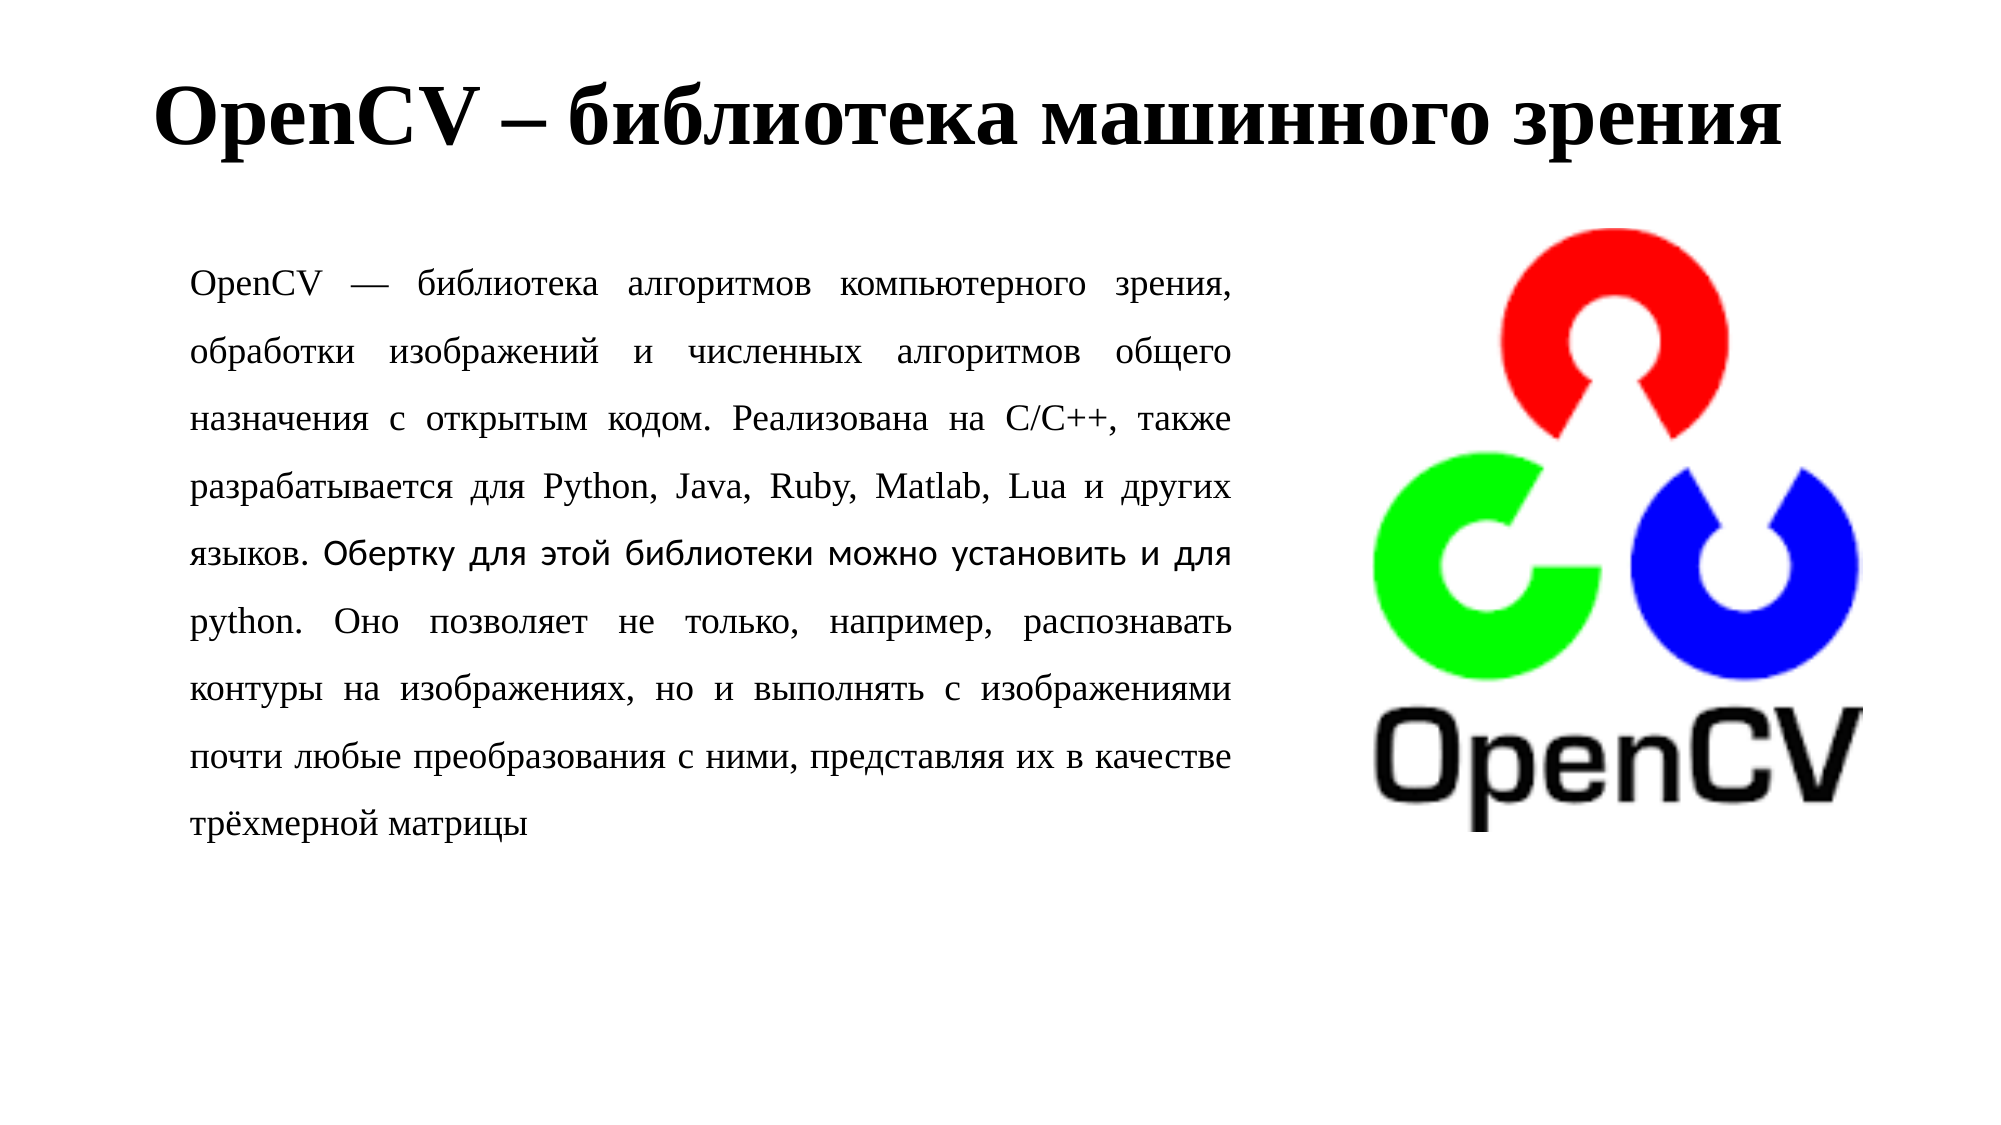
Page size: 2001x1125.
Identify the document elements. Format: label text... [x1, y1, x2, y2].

picture [1372, 228, 1863, 832]
title OpenCV – библиотека машинного зрения [137, 59, 1863, 278]
list OpenCV — библиотека алгоритмов компьютерного зрения, обработки изображений и численных алгоритмов общего назначения с открытым кодом. Реализована на C/C++, также разрабатывается для Python, Java, Ruby, Matlab, Lua и других языков. Обертку для этой библиотеки можно установить и для python. Оно позволяет не только, например, распознавать контуры на изображениях, но и выполнять с изображениями почти любые преобразования с ними, представляя их в качестве трёхмерной матрицы [137, 228, 1248, 942]
